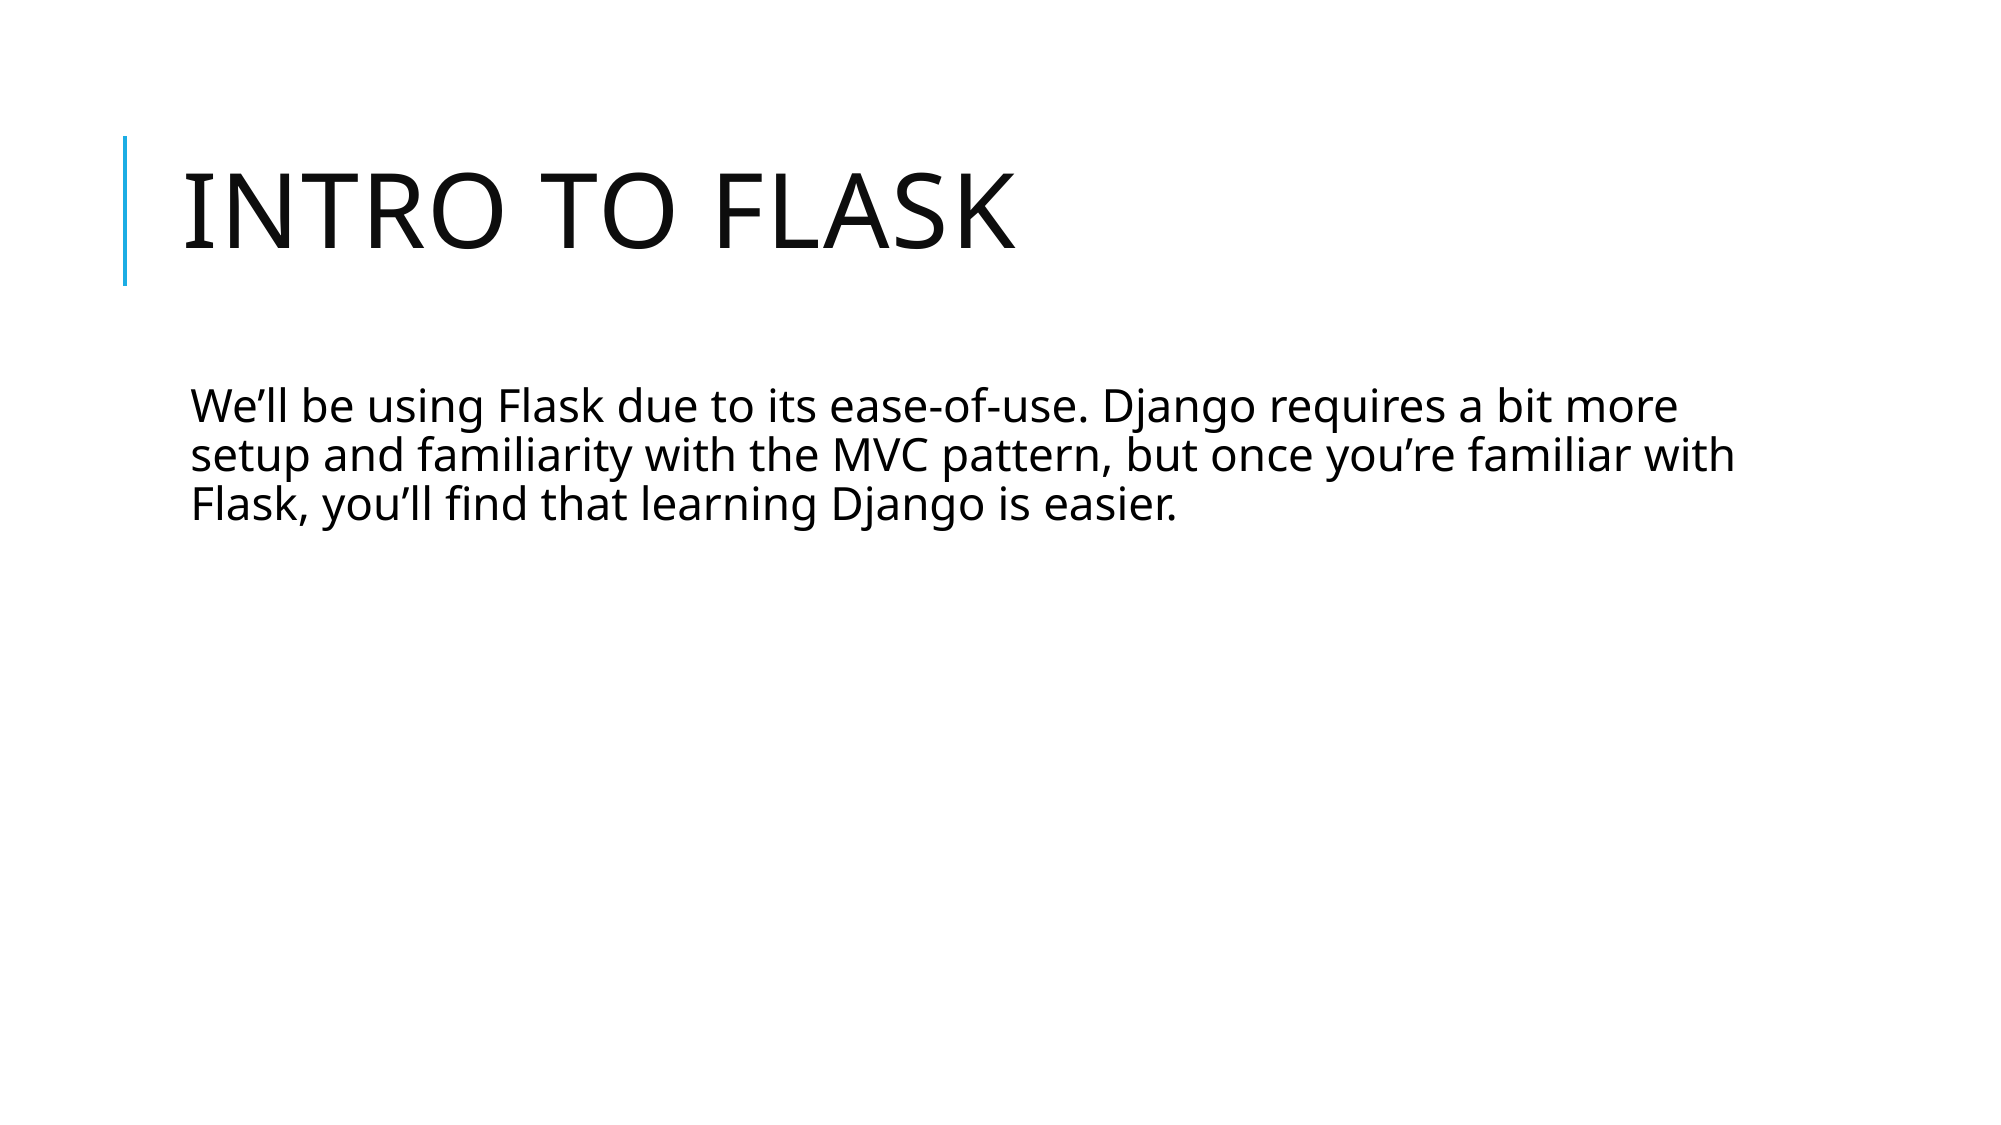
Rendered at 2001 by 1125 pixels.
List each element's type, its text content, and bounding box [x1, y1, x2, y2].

list We’ll be using Flask due to its ease-of-use. Django requires a bit more setup and familiarity with the MVC pattern, but once you’re familiar with Flask, you’ll find that learning Django is easier. [168, 375, 1763, 1035]
title Intro to flask [168, 96, 1763, 342]
